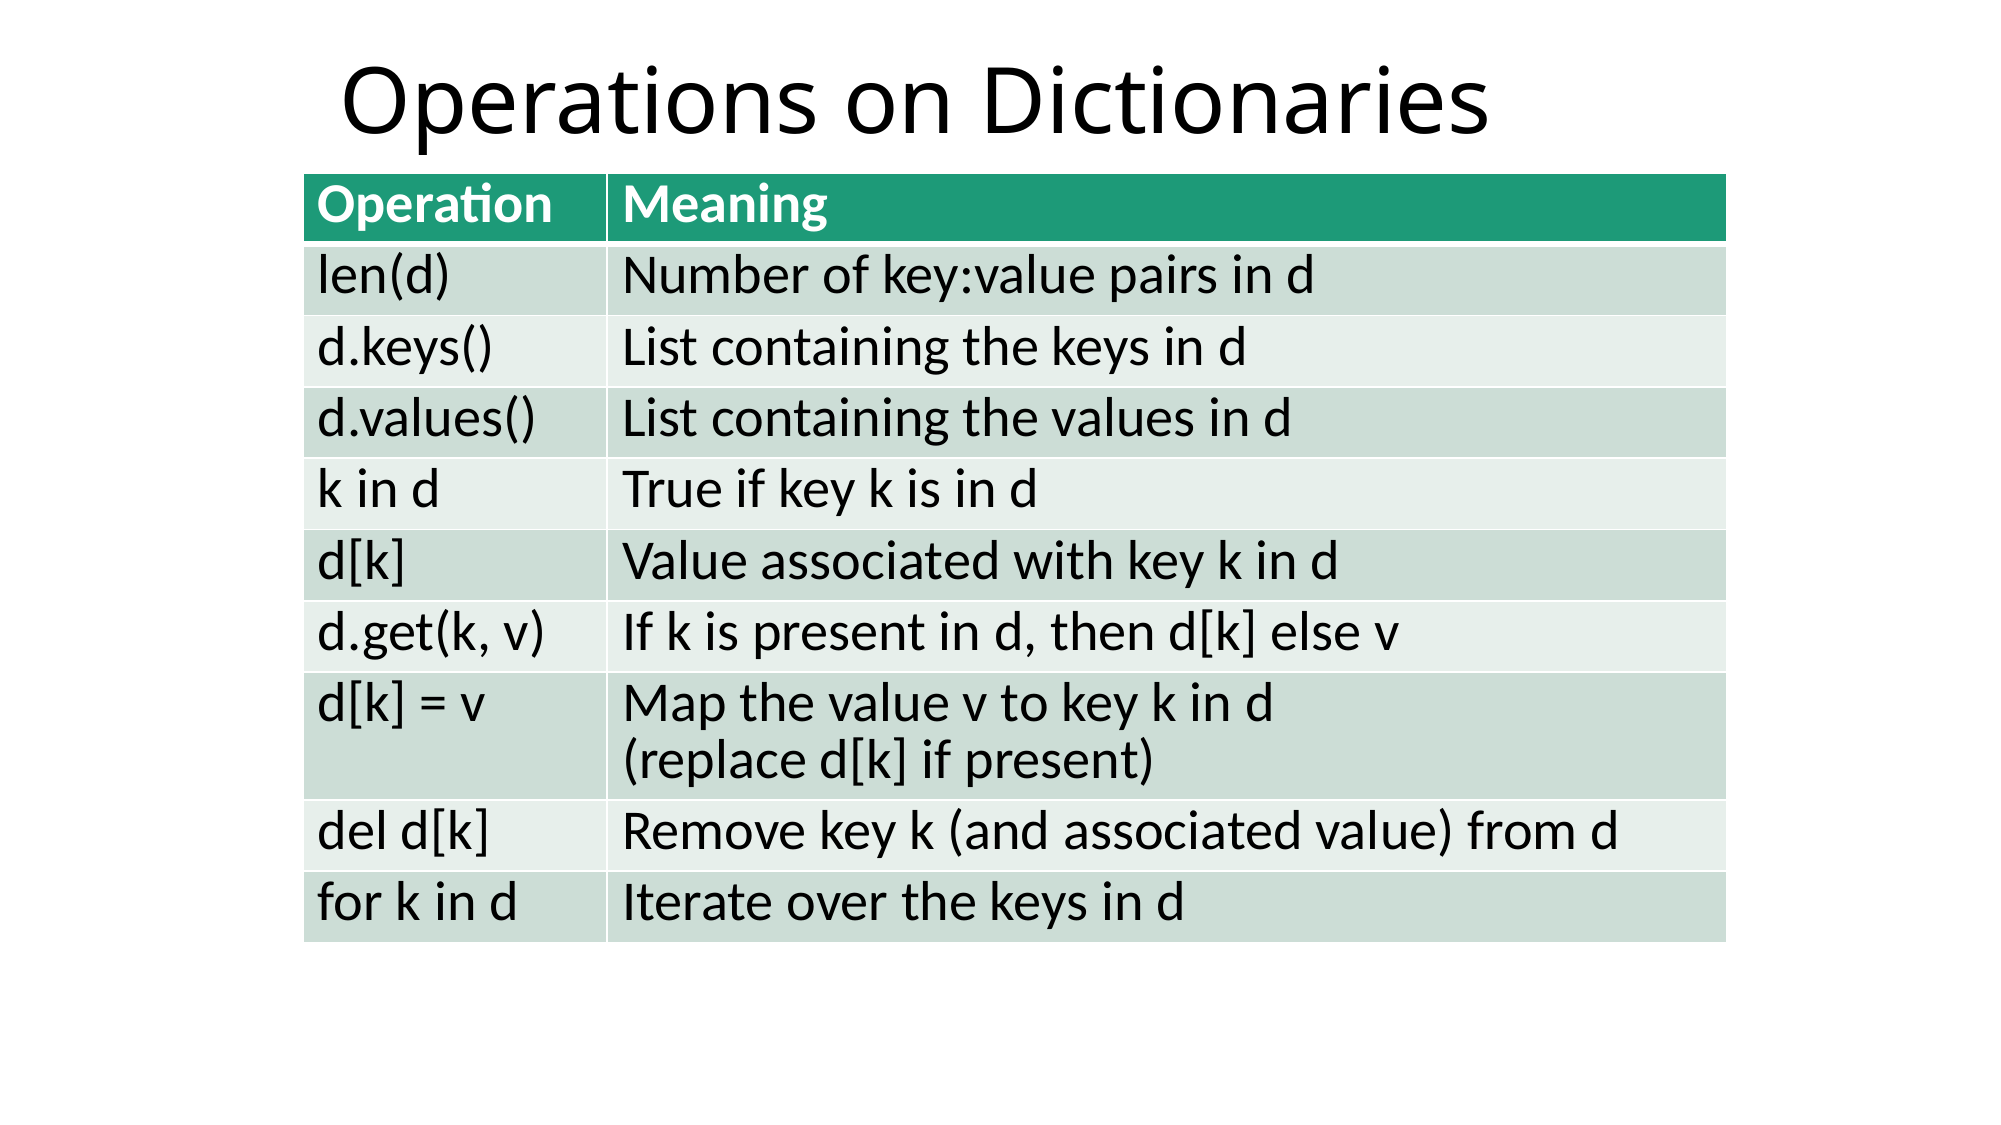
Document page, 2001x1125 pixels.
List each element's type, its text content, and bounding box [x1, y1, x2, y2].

table_cell Remove key k (and associated value) from d [608, 801, 1726, 870]
table_cell Value associated with key k in d [608, 530, 1726, 600]
table_cell d.get(k, v) [304, 602, 606, 671]
table_cell Iterate over the keys in d [608, 872, 1726, 942]
table_cell len(d) [304, 247, 606, 315]
table_cell True if key k is in d [608, 459, 1726, 529]
table_cell Map the value v to key k in d (replace d[k] if present) [608, 673, 1726, 799]
table_cell k in d [304, 459, 606, 529]
table_cell List containing the keys in d [608, 316, 1726, 386]
table_cell d[k] = v [304, 673, 606, 799]
table_cell List containing the values in d [608, 388, 1726, 457]
table_header Meaning [608, 174, 1726, 241]
table_cell d.keys() [304, 316, 606, 386]
table_cell If k is present in d, then d[k] else v [608, 602, 1726, 671]
table_cell del d[k] [304, 801, 606, 870]
table_cell Number of key:value pairs in d [608, 247, 1726, 315]
table_cell for k in d [304, 872, 606, 942]
table_cell d[k] [304, 530, 606, 600]
table_header Operation [304, 174, 606, 241]
title Operations on Dictionaries [324, 9, 1675, 172]
table_cell d.values() [304, 388, 606, 457]
